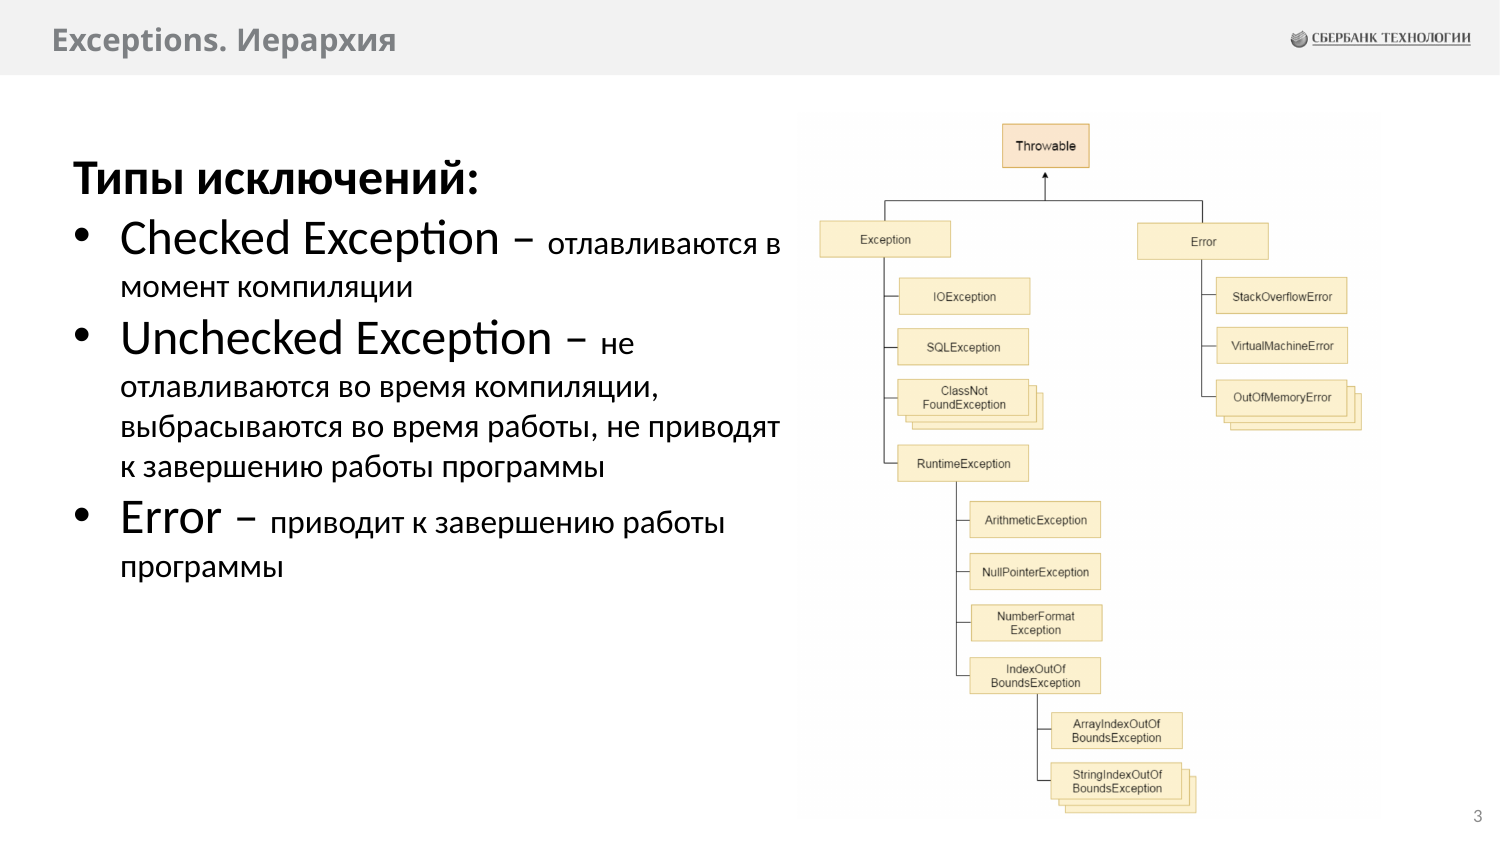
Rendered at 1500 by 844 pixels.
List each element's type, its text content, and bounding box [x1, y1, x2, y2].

text_box Типы исключений: Checked Exception – отлавливаются в момент компиляции Unchecked Exception – не отлавливаются во время компиляции, выбрасываются во время работы, не приводят к завершению работы программы Error – приводит к завершению работы программы [58, 136, 791, 592]
title Exceptions. Иерархия [39, 14, 1256, 64]
slide_number 3 [1143, 792, 1494, 838]
picture [796, 112, 1381, 819]
